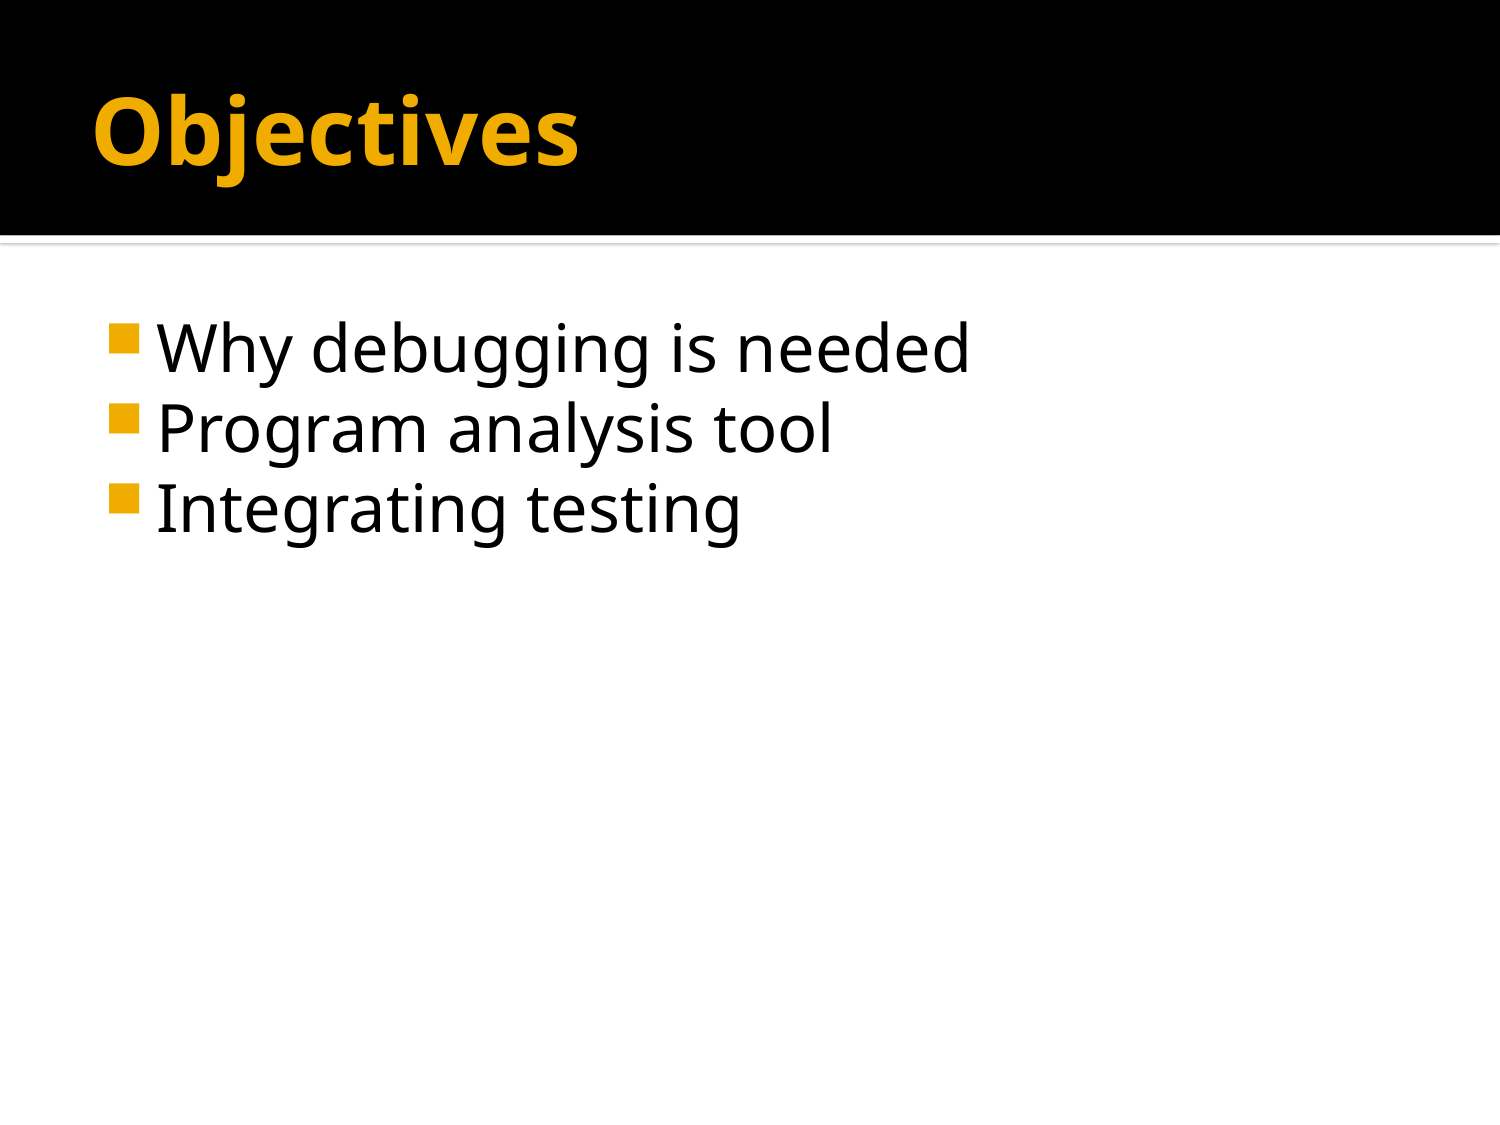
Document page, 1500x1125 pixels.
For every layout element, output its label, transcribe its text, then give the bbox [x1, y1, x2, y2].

title Objectives [75, 25, 1425, 231]
list Why debugging is needed Program analysis tool Integrating testing [75, 291, 1425, 1050]
